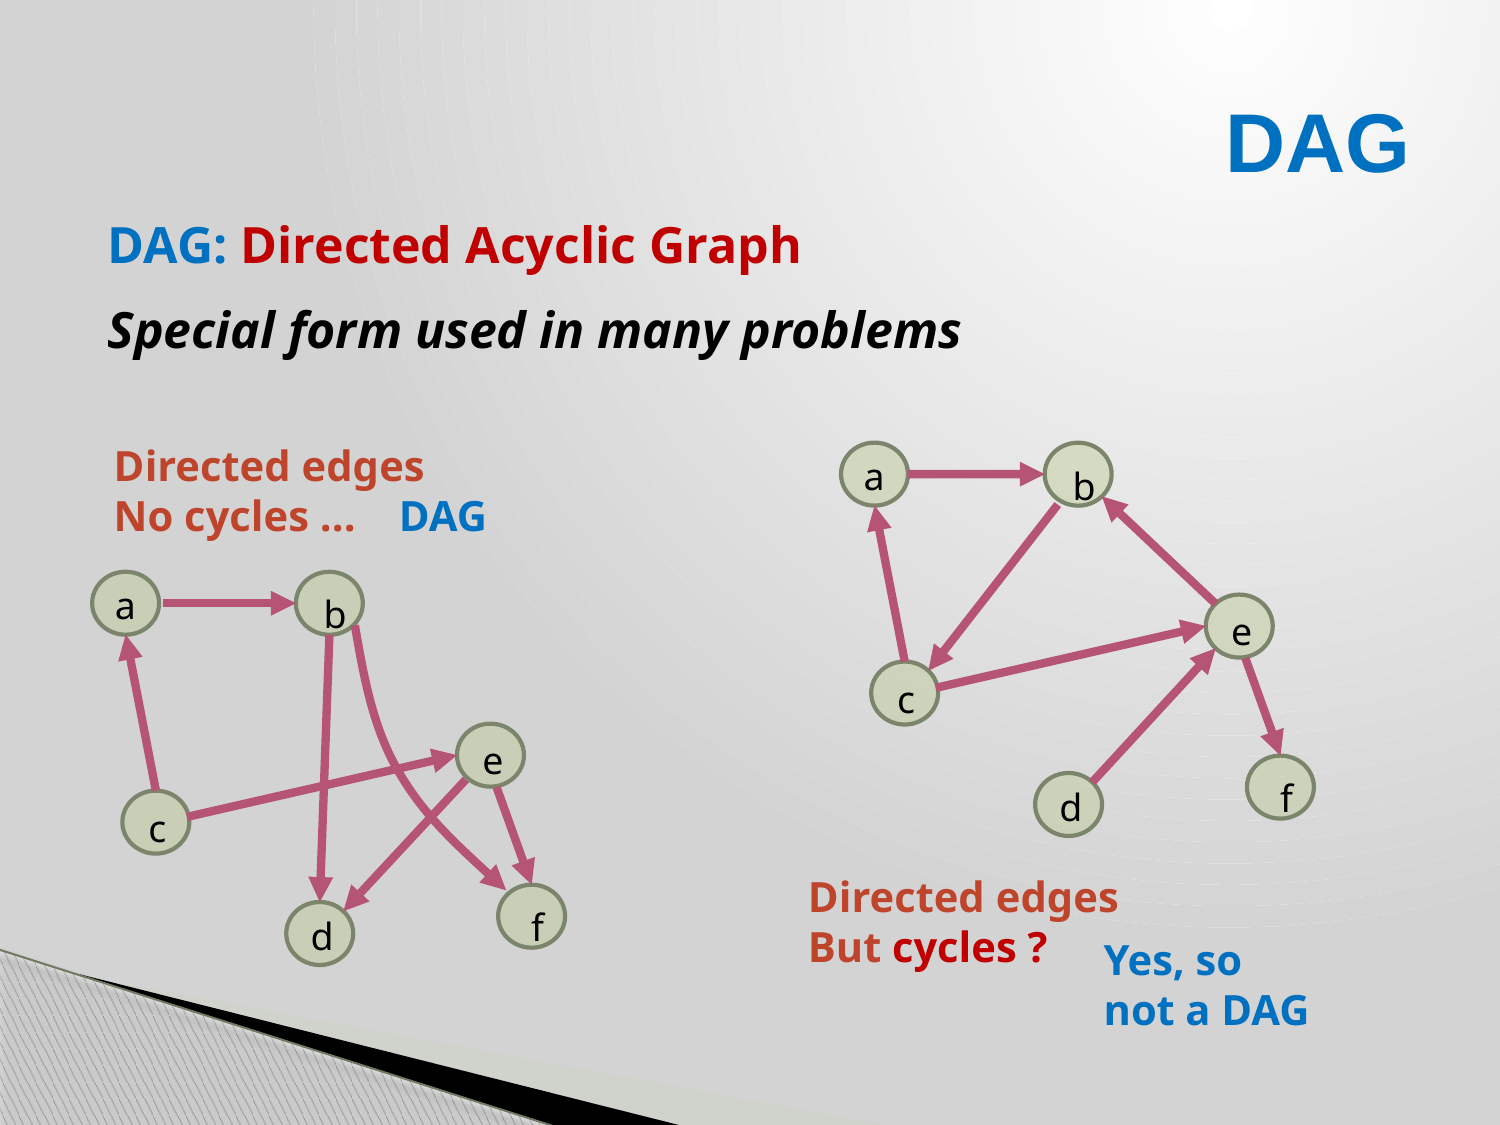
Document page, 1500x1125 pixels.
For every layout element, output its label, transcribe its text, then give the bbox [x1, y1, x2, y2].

text_box Directed edges But cycles ? [793, 862, 1140, 978]
title DAG [75, 45, 1425, 233]
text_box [840, 442, 1315, 837]
text_box Yes, so not a DAG [1088, 926, 1372, 1042]
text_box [91, 571, 566, 966]
text_box Directed edges No cycles ... DAG [99, 431, 560, 547]
list DAG: Directed Acyclic Graph Special form used in many problems [75, 233, 1425, 992]
